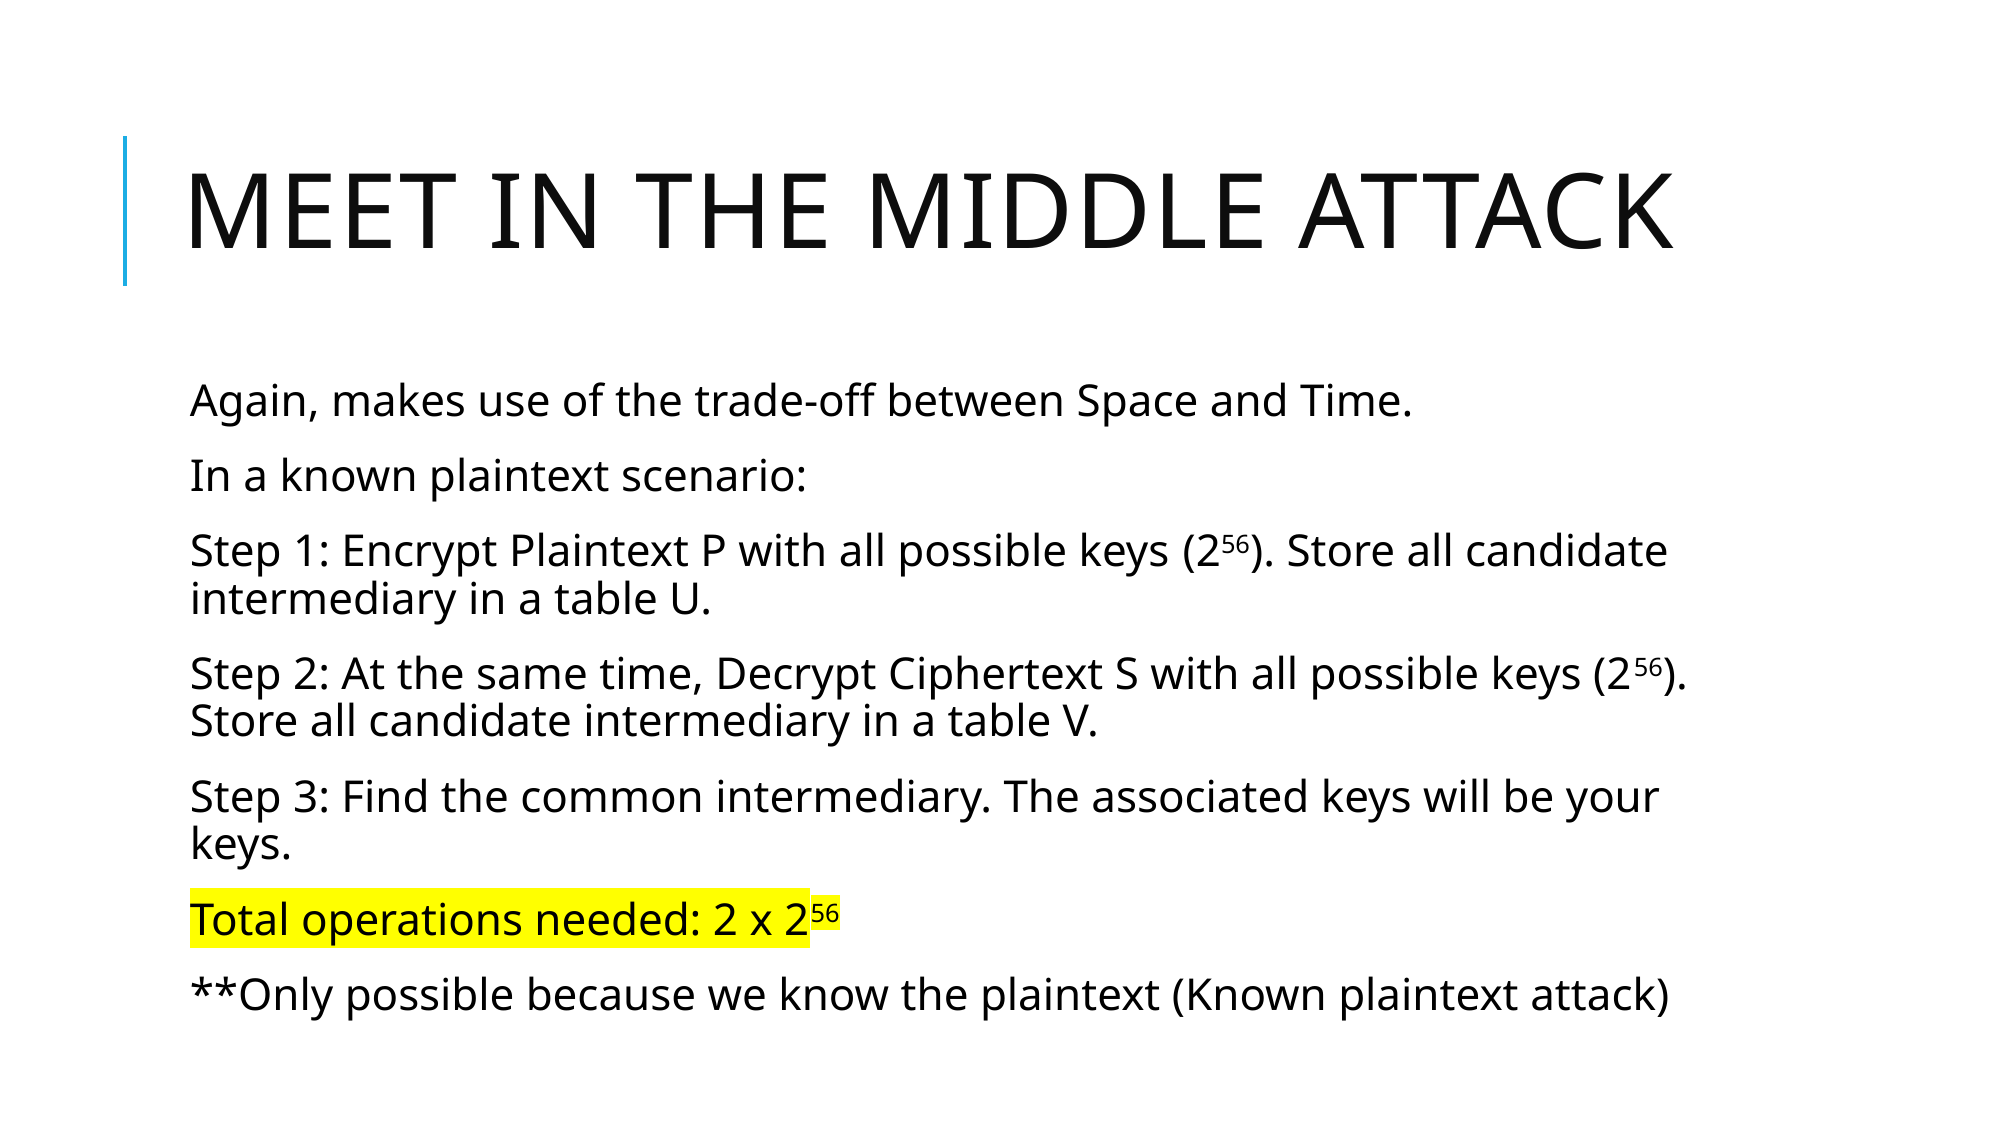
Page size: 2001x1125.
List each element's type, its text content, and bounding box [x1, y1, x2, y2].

title Meet in the middle attack [168, 96, 1763, 342]
list Again, makes use of the trade-off between Space and Time. In a known plaintext scenario: Step 1: Encrypt Plaintext P with all possible keys (256). Store all candidate intermediary in a table U. Step 2: At the same time, Decrypt Ciphertext S with all possible keys (256). Store all candidate intermediary in a table V. Step 3: Find the common intermediary. The associated keys will be your keys. Total operations needed: 2 x 256 **Only possible because we know the plaintext (Known plaintext attack) [168, 370, 1763, 1031]
